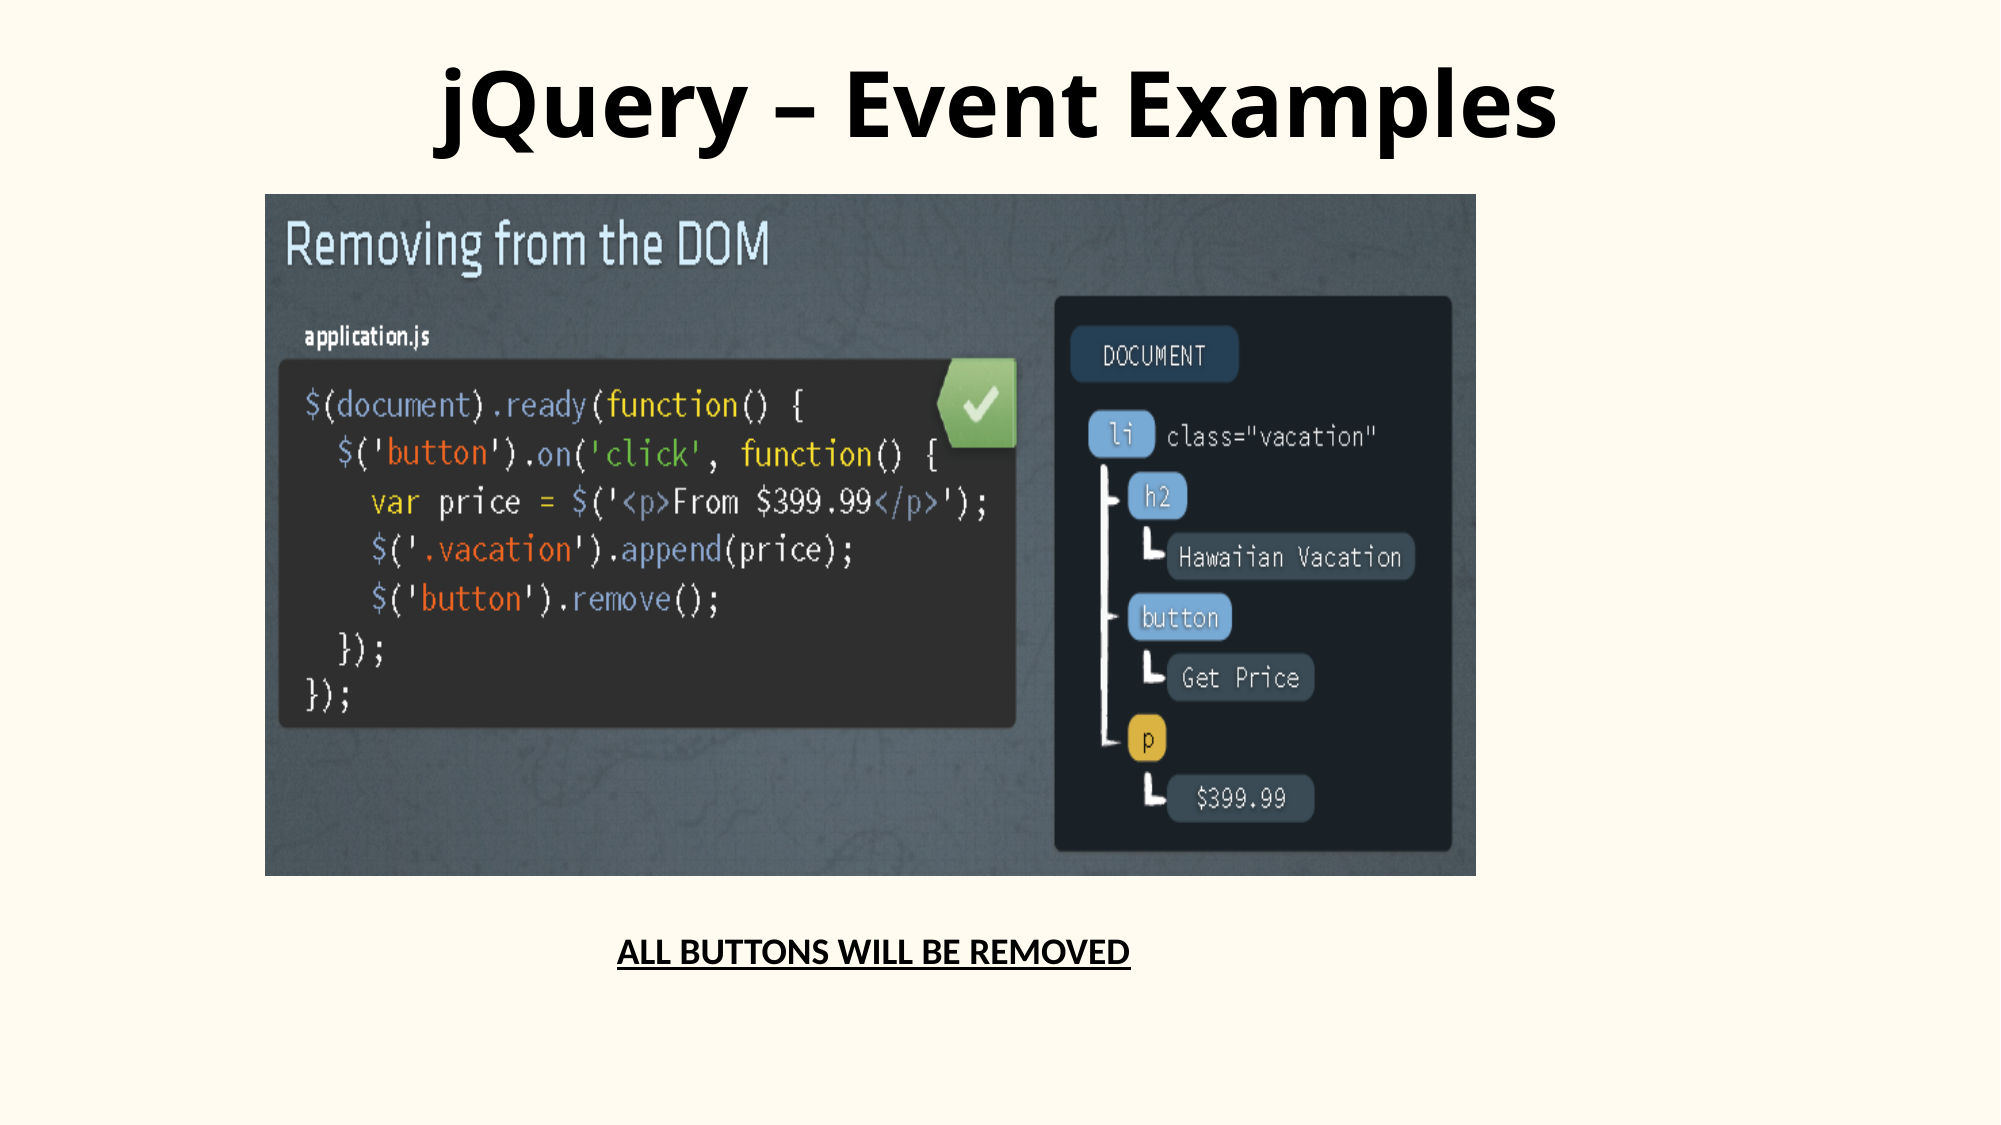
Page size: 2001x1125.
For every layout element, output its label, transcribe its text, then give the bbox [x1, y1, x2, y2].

title jQuery – Event Examples [0, 20, 2000, 195]
picture [265, 194, 1476, 876]
text_box ALL BUTTONS WILL BE REMOVED [602, 919, 1524, 980]
